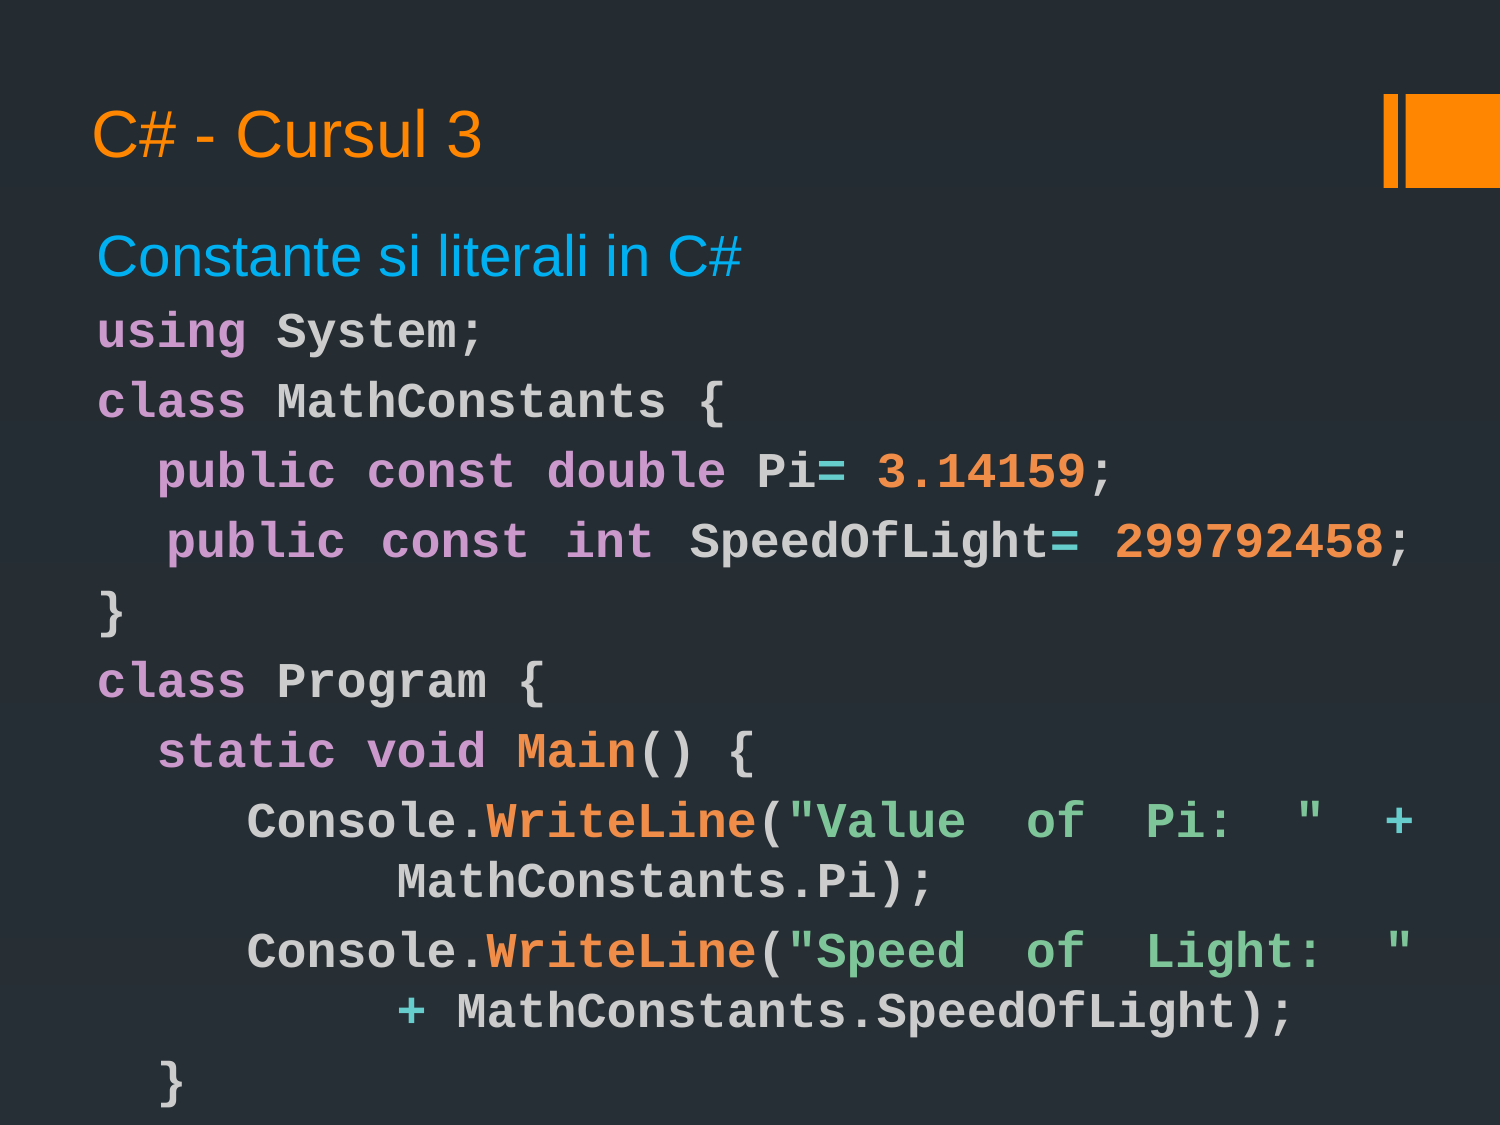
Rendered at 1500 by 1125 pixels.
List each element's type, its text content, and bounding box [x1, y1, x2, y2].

list Constante si literali in C# using System; class MathConstants { public const double Pi= 3.14159; public const int SpeedOfLight= 299792458; } class Program { static void Main() { Console.WriteLine("Value of Pi: " + MathConstants.Pi); Console.WriteLine("Speed of Light: " + MathConstants.SpeedOfLight); } } [76, 210, 1430, 1043]
title C# - Cursul 3 [76, 95, 1359, 179]
